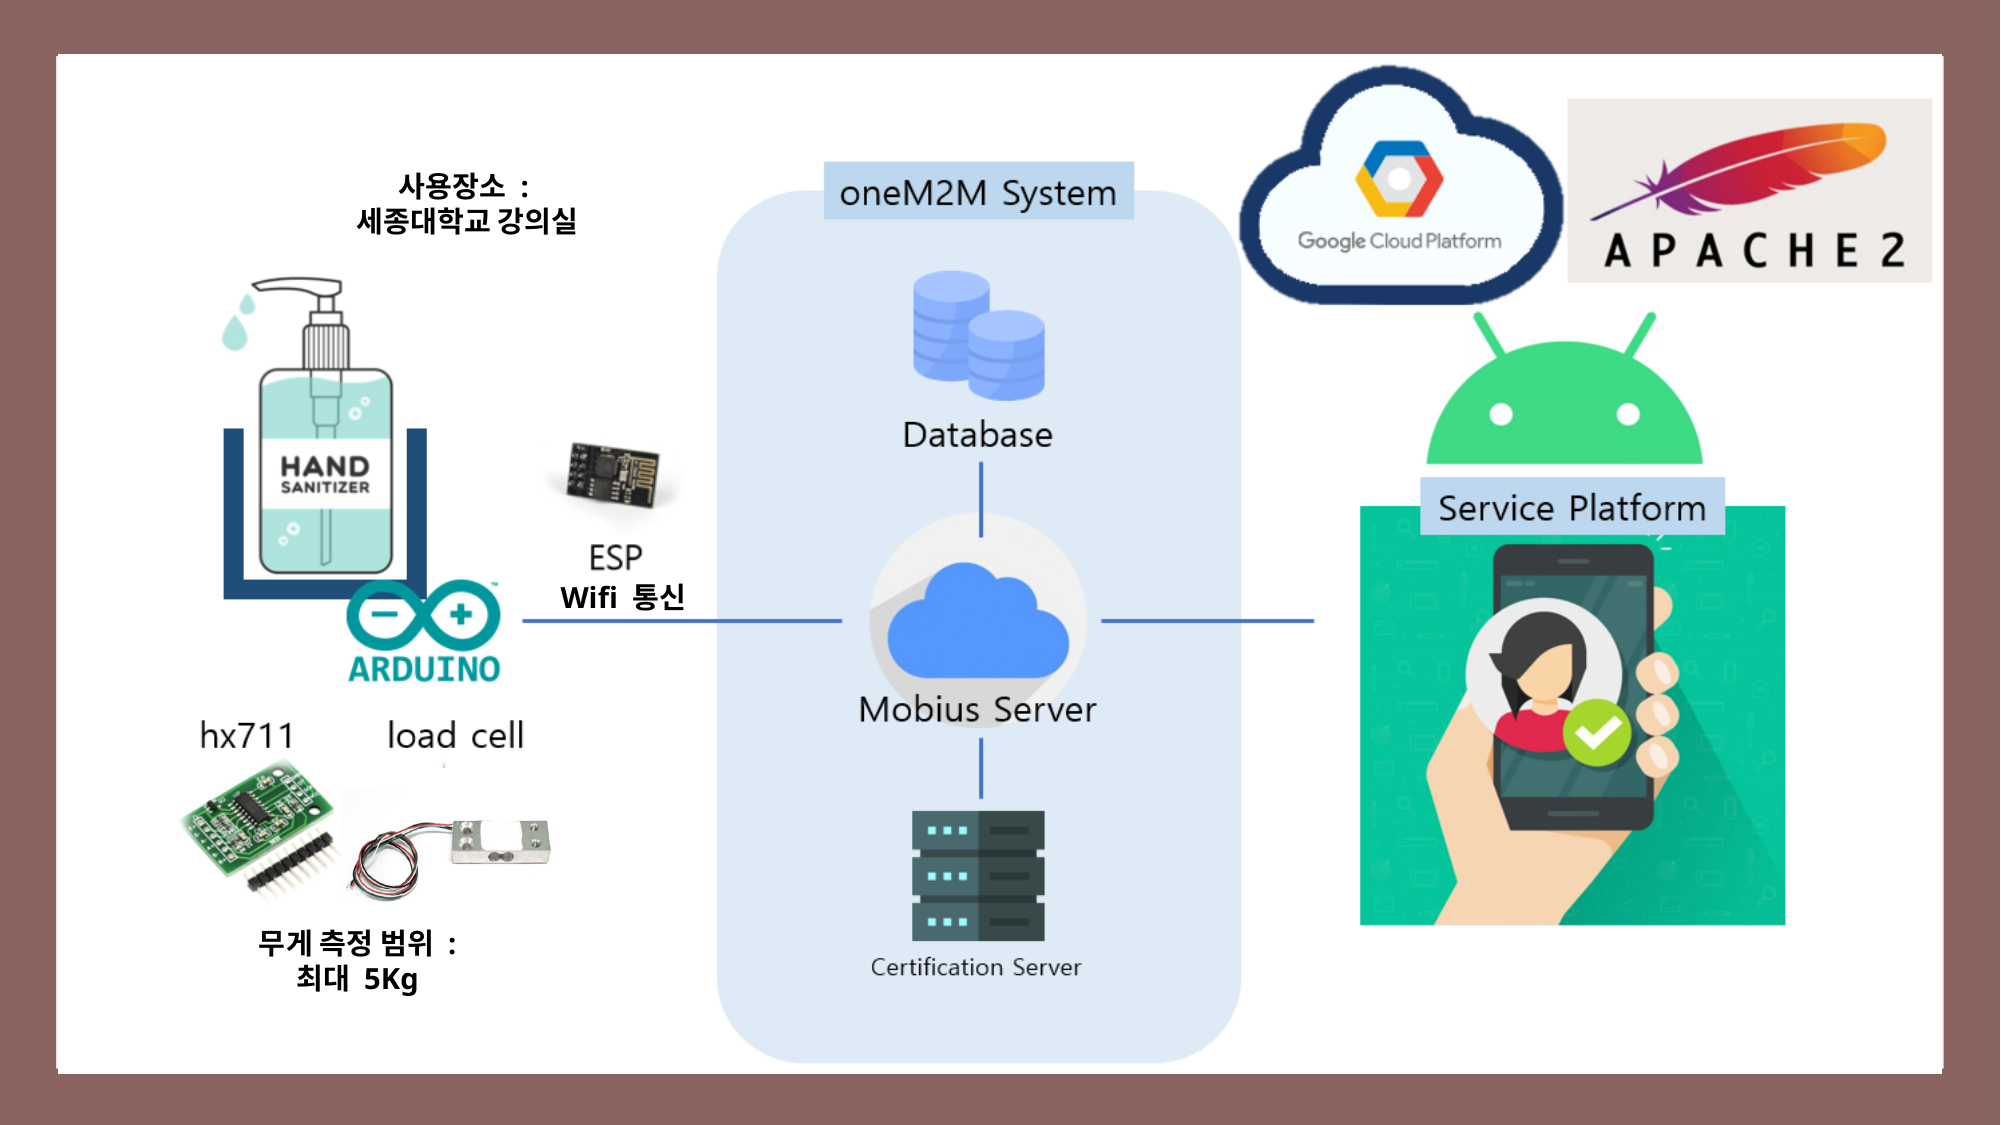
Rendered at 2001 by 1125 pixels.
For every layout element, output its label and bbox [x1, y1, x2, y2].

text_box [0, 0, 2000, 1125]
picture [58, 54, 1942, 1074]
